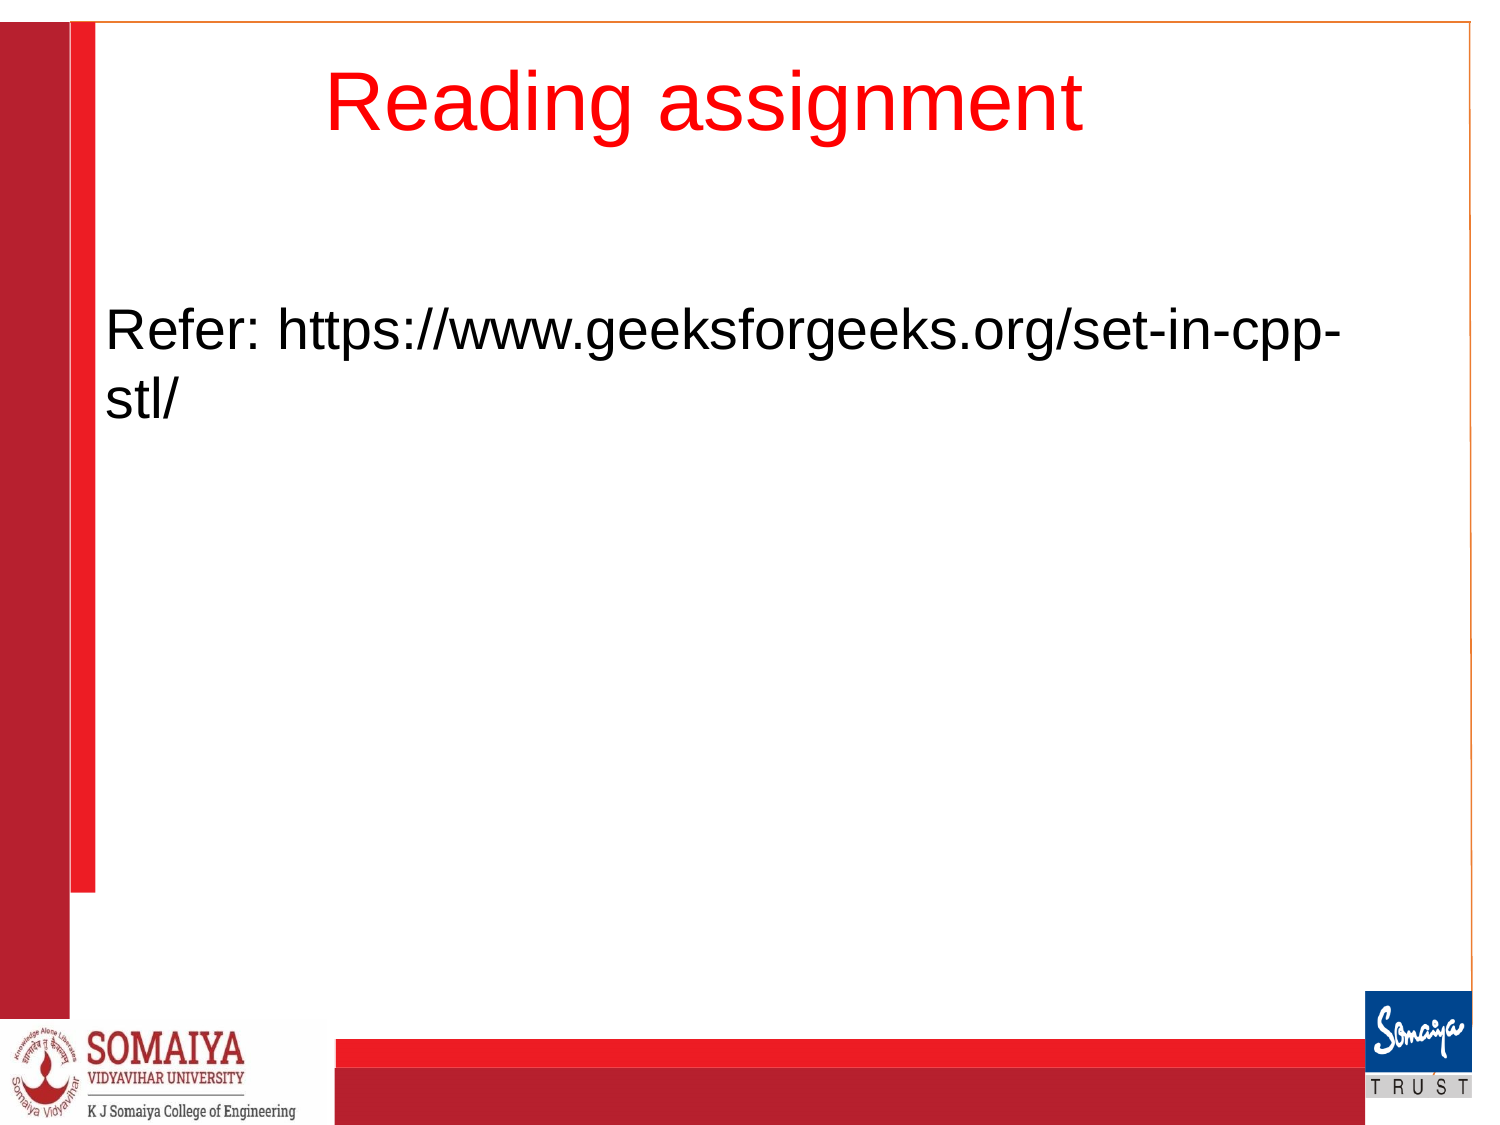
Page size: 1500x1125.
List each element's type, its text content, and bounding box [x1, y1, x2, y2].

picture [334, 991, 1472, 1125]
list Refer: https://www.geeksforgeeks.org/set-in-cpp-stl/ [105, 292, 1346, 431]
picture [0, 22, 327, 1125]
title Reading assignment [324, 47, 1338, 149]
